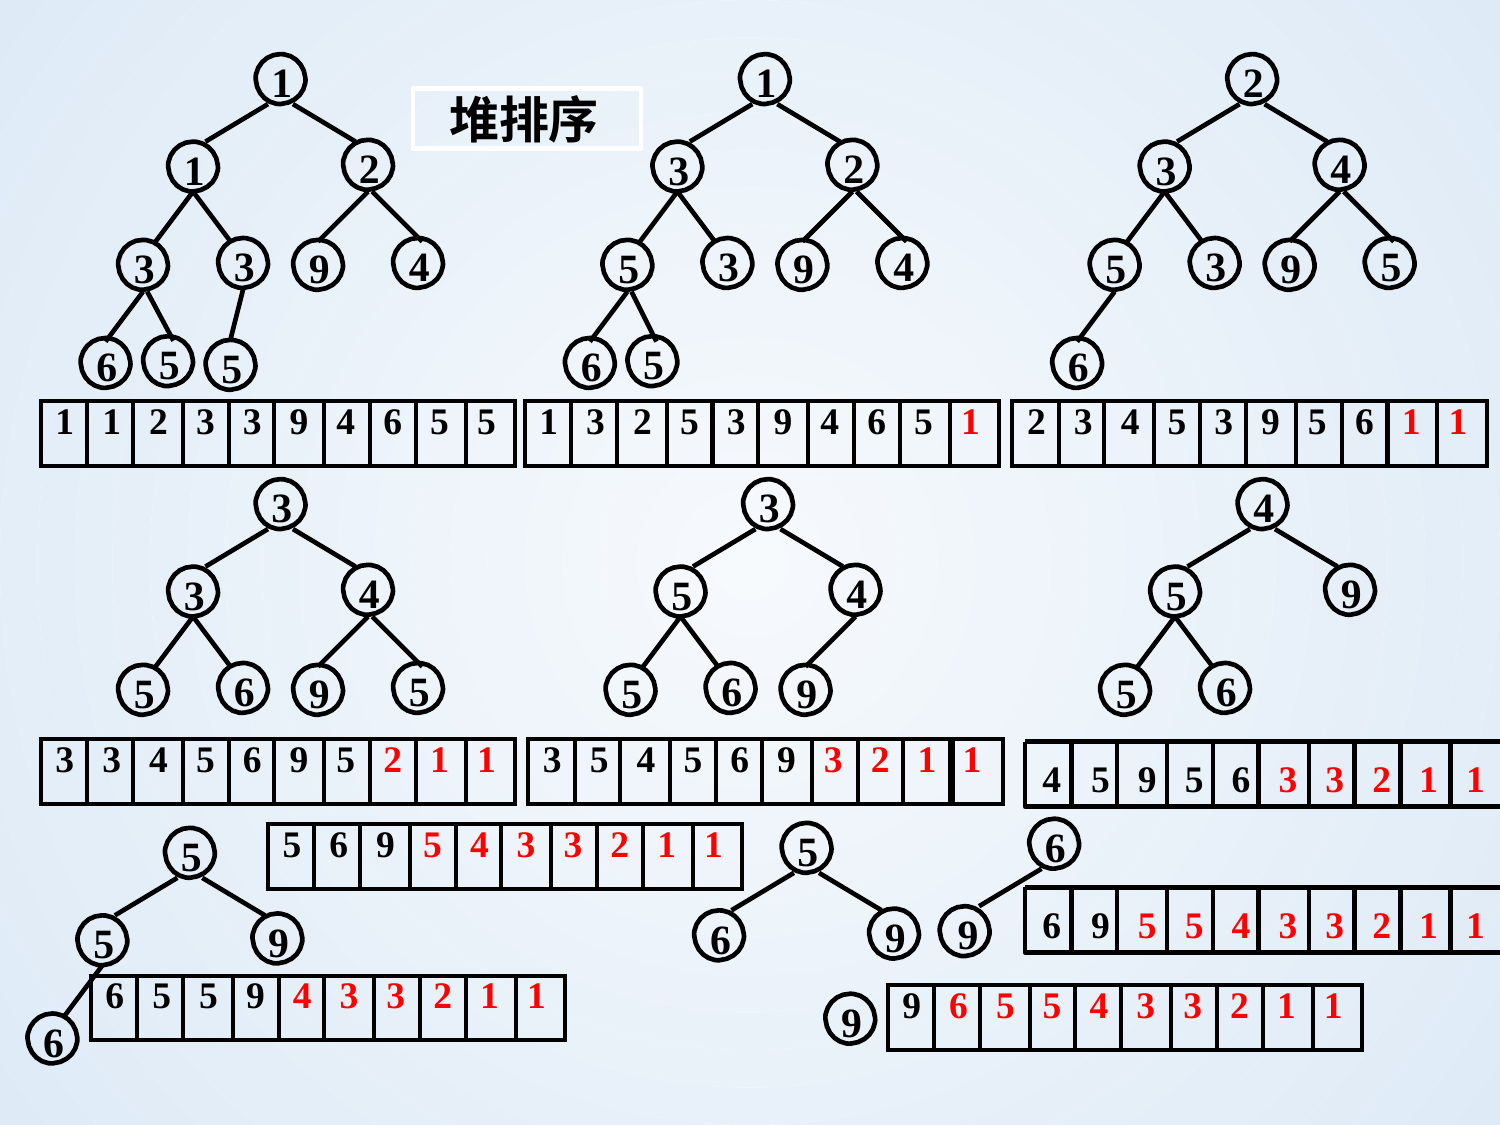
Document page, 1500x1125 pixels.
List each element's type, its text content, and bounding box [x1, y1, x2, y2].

text_box [157, 244, 168, 286]
text_box [1239, 667, 1250, 709]
text_box [777, 242, 791, 287]
table_header 5 [468, 403, 513, 464]
text_box [1189, 242, 1203, 285]
text_box [864, 998, 876, 1040]
text_box [981, 912, 990, 950]
table_header 5 [1298, 403, 1340, 464]
text_box [939, 906, 974, 955]
text_box [118, 668, 131, 712]
text_box [1052, 341, 1065, 385]
table_header 1 [527, 403, 569, 464]
text_box [293, 668, 306, 712]
table_header 5 [418, 403, 464, 464]
text_box [295, 59, 306, 100]
table_header 4 [1106, 403, 1152, 464]
table_header 9 [760, 403, 806, 464]
text_box [1354, 144, 1365, 185]
table_header [517, 401, 523, 466]
text_box 9 [839, 995, 864, 1046]
text_box 5 [795, 824, 821, 875]
text_box 4 5 9 5 6 3 3 2 1 1 [1072, 755, 1117, 801]
text_box 5 [219, 341, 245, 392]
text_box 4 5 9 5 6 3 3 2 1 1 [1213, 755, 1258, 801]
table_header 6 [1344, 403, 1385, 464]
text_box 3 [756, 481, 782, 532]
text_box [869, 911, 882, 956]
text_box [1227, 57, 1240, 101]
table_header 3 [89, 741, 131, 802]
text_box [820, 669, 831, 710]
text_box [827, 142, 841, 187]
table_header 6 [372, 403, 414, 464]
text_box [652, 144, 666, 189]
table_header 5 [185, 978, 231, 1038]
text_box 2 [356, 141, 382, 192]
text_box [120, 342, 131, 383]
text_box 9 [794, 666, 820, 717]
text_box 3 [716, 239, 742, 290]
text_box 5 [178, 829, 204, 880]
table_header 1 [955, 741, 1001, 802]
text_box [694, 913, 707, 957]
text_box [143, 339, 156, 383]
text_box [743, 482, 756, 526]
text_box [27, 1016, 41, 1061]
text_box [77, 918, 91, 963]
table_header 5 [1032, 987, 1073, 1048]
text_box 6 9 5 5 4 3 3 2 1 1 [1355, 901, 1400, 947]
text_box [830, 567, 844, 612]
table_header 2 [1219, 987, 1261, 1048]
text_box 2 [1240, 56, 1266, 107]
table_header 9 [276, 403, 322, 464]
table_header 1 [905, 741, 948, 802]
text_box [205, 342, 219, 387]
text_box [343, 568, 356, 612]
table_header 1 [1390, 403, 1435, 464]
text_box [255, 57, 269, 102]
table_header 6 [936, 987, 978, 1048]
text_box 3 [181, 568, 207, 619]
text_box [1150, 569, 1163, 614]
text_box [257, 667, 268, 709]
table_header 9 [276, 741, 322, 802]
text_box 5 [641, 338, 667, 389]
table_header 1 [468, 741, 513, 802]
table_header 1 [1439, 403, 1485, 464]
table_header 5 [672, 741, 714, 802]
text_box [740, 57, 753, 101]
text_box 5 [616, 241, 642, 292]
text_box 6 9 5 5 4 3 3 2 1 1 [1040, 901, 1071, 947]
text_box 6 [578, 339, 604, 390]
text_box [245, 344, 256, 385]
table_header 2 [372, 741, 414, 802]
text_box [1129, 244, 1140, 285]
text_box [1404, 242, 1415, 284]
table_header 3 [503, 826, 549, 887]
text_box 6 9 5 5 4 3 3 2 1 1 [1118, 901, 1167, 947]
table_header 3 [530, 741, 573, 802]
text_box 6 9 5 5 4 3 3 2 1 1 [1213, 901, 1258, 947]
text_box 4 [1328, 141, 1354, 192]
text_box 1 [181, 143, 207, 194]
text_box [692, 146, 703, 187]
text_box 5 [669, 568, 695, 619]
text_box 3 [1153, 143, 1179, 194]
table_header 3 [1202, 403, 1244, 464]
text_box 9 [791, 241, 817, 292]
text_box [1091, 342, 1103, 384]
table_header 9 [1248, 403, 1294, 464]
text_box [1364, 241, 1378, 285]
table_header 3 [43, 741, 85, 802]
text_box 4 [891, 239, 917, 290]
table_header 5 [902, 403, 948, 464]
text_box [218, 241, 231, 285]
text_box 4 [406, 239, 432, 290]
text_box [1068, 823, 1080, 865]
table_header 1 [468, 978, 514, 1038]
table_header 5 [669, 403, 710, 464]
text_box 6 [41, 1015, 67, 1066]
text_box [343, 143, 356, 187]
text_box [67, 1018, 78, 1059]
table_header 6 [856, 403, 898, 464]
text_box [1139, 669, 1150, 711]
text_box 6 9 5 5 4 3 3 2 1 1 [1309, 901, 1354, 947]
text_box [252, 916, 266, 961]
text_box [1364, 569, 1375, 611]
table_header 2 [860, 741, 901, 802]
text_box [667, 341, 678, 382]
text_box [432, 667, 443, 709]
text_box [1029, 822, 1042, 866]
text_box [779, 58, 790, 100]
text_box [1266, 58, 1278, 100]
table_header 6 [231, 741, 272, 802]
text_box [1089, 242, 1103, 287]
text_box [1025, 887, 1500, 953]
text_box 4 [356, 566, 382, 617]
table_header 5 [270, 826, 312, 887]
text_box 3 [666, 143, 692, 194]
text_box [877, 240, 891, 286]
table_header 5 [326, 741, 368, 802]
text_box [382, 569, 393, 611]
table_header 1 [1265, 987, 1311, 1048]
text_box 5 [156, 338, 182, 389]
text_box 9 [306, 241, 332, 292]
table_header 4 [810, 403, 852, 464]
text_box [742, 242, 753, 283]
table_header 3 [814, 741, 856, 802]
text_box [655, 569, 669, 614]
text_box 3 [1203, 239, 1229, 290]
text_box 2 [841, 141, 867, 192]
text_box 6 9 5 5 4 3 3 2 1 1 [1259, 901, 1308, 947]
table_header 9 [235, 978, 277, 1038]
table_header 1 [418, 741, 464, 802]
table_header 1 [1315, 987, 1360, 1048]
table_header 5 [412, 826, 454, 887]
text_box [382, 144, 393, 186]
text_box [645, 669, 656, 710]
text_box [255, 482, 269, 527]
text_box [332, 669, 343, 711]
table_header 6 [718, 741, 760, 802]
text_box 4 5 9 5 6 3 3 2 1 1 [1259, 755, 1308, 801]
text_box 6 [94, 339, 120, 390]
table_header 3 [573, 403, 615, 464]
text_box [182, 340, 193, 382]
table_header 1 [952, 403, 997, 464]
text_box [867, 144, 878, 185]
text_box 5 [619, 666, 645, 717]
text_box 4 5 9 5 6 3 3 2 1 1 [1355, 755, 1400, 801]
text_box 4 [1251, 481, 1277, 532]
table_header 3 [376, 978, 418, 1038]
text_box [1100, 668, 1113, 712]
text_box 5 [1378, 239, 1404, 290]
table_header 1 [518, 978, 563, 1038]
table_header 3 [1173, 987, 1215, 1048]
text_box [1179, 146, 1190, 187]
text_box [1277, 484, 1288, 525]
text_box [1314, 142, 1328, 187]
text_box [821, 827, 832, 868]
text_box 4 5 9 5 6 3 3 2 1 1 [1040, 755, 1071, 801]
table_header 4 [1077, 987, 1119, 1048]
table_header 3 [231, 403, 272, 464]
table_header 5 [185, 741, 227, 802]
text_box 9 [955, 908, 981, 959]
text_box [204, 832, 215, 874]
table_header 5 [139, 978, 181, 1038]
text_box 6 [719, 664, 745, 715]
text_box [168, 569, 181, 614]
text_box [642, 244, 653, 285]
text_box 6 [707, 912, 733, 963]
text_box 1 [269, 56, 295, 107]
text_box [118, 243, 131, 287]
text_box [393, 666, 406, 710]
text_box 堆排序 [413, 88, 642, 149]
text_box 6 9 5 5 4 3 3 2 1 1 [1072, 901, 1117, 947]
text_box 9 [1278, 241, 1304, 292]
text_box [627, 339, 641, 384]
table_header 3 [1061, 403, 1102, 464]
text_box 5 [131, 666, 157, 717]
text_box [908, 913, 919, 954]
text_box [165, 830, 178, 875]
text_box [432, 242, 443, 284]
text_box [733, 914, 744, 956]
text_box [207, 146, 218, 187]
text_box 6 [1213, 664, 1239, 715]
table_header 2 [422, 978, 464, 1038]
text_box 6 [1065, 339, 1091, 390]
text_box [1304, 244, 1315, 286]
text_box 4 5 9 5 6 3 3 2 1 1 [1118, 755, 1167, 801]
table_header 1 [43, 403, 85, 464]
text_box 6 [1042, 820, 1068, 871]
table_header 4 [281, 978, 322, 1038]
table_header 1 [695, 826, 740, 887]
text_box [781, 825, 795, 870]
table_header 3 [715, 403, 756, 464]
text_box 5 [1163, 568, 1189, 619]
text_box [745, 667, 756, 708]
text_box [332, 244, 343, 286]
table_header 9 [764, 741, 810, 802]
table_header 6 [316, 826, 358, 887]
text_box [207, 571, 218, 612]
text_box [1189, 571, 1201, 612]
text_box 4 5 9 5 6 3 3 2 1 1 [1309, 755, 1354, 801]
table_header 2 [599, 826, 641, 887]
text_box 4 5 9 5 6 3 3 2 1 1 [1401, 755, 1450, 801]
text_box [1325, 568, 1338, 612]
table_header 3 [553, 826, 595, 887]
text_box [1237, 482, 1251, 527]
table_header 2 [1014, 403, 1057, 464]
text_box 3 [231, 239, 257, 290]
table_header 1 [89, 403, 131, 464]
text_box [1229, 242, 1240, 284]
text_box 9 [306, 666, 332, 717]
text_box 5 [91, 917, 117, 968]
text_box [705, 666, 719, 710]
text_box [870, 569, 881, 610]
text_box [917, 243, 928, 283]
table_header 2 [135, 403, 181, 464]
text_box 9 [266, 915, 292, 966]
text_box 1 [753, 56, 779, 107]
text_box 6 9 5 5 4 3 3 2 1 1 [1168, 901, 1212, 947]
text_box [695, 571, 706, 612]
table_header 5 [982, 987, 1028, 1048]
text_box 3 [269, 481, 295, 532]
text_box [257, 242, 268, 284]
text_box 5 [1113, 666, 1139, 717]
text_box [1025, 741, 1500, 807]
table_header 9 [362, 826, 408, 887]
text_box [218, 666, 231, 710]
text_box [605, 667, 619, 712]
text_box 6 9 5 5 4 3 3 2 1 1 [1401, 901, 1450, 947]
text_box [602, 242, 616, 287]
text_box [817, 244, 828, 285]
text_box [293, 243, 306, 287]
text_box 3 [131, 241, 157, 292]
table_header 4 [622, 741, 668, 802]
table_header 4 [458, 826, 499, 887]
text_box [825, 996, 839, 1041]
text_box [157, 669, 168, 711]
text_box 4 [844, 566, 870, 617]
table_header 6 [93, 978, 135, 1038]
text_box 4 5 9 5 6 3 3 2 1 1 [1451, 755, 1485, 801]
text_box [1139, 144, 1153, 189]
text_box [604, 342, 615, 384]
text_box [117, 920, 128, 961]
text_box [393, 241, 406, 285]
text_box [780, 667, 794, 712]
text_box 9 [1338, 566, 1364, 617]
table_header 5 [1156, 403, 1198, 464]
text_box [1200, 666, 1213, 710]
text_box 6 9 5 5 4 3 3 2 1 1 [1451, 901, 1485, 947]
table_header 3 [326, 978, 372, 1038]
text_box 4 5 9 5 6 3 3 2 1 1 [1168, 755, 1212, 801]
text_box [702, 240, 716, 286]
table_header 9 [890, 987, 932, 1048]
table_header 1 [645, 826, 691, 887]
table_header 2 [619, 403, 665, 464]
text_box [295, 484, 306, 525]
text_box [292, 918, 303, 959]
text_box 5 [1103, 241, 1129, 292]
text_box [782, 483, 793, 525]
table_header 3 [1123, 987, 1169, 1048]
table_header 3 [185, 403, 227, 464]
text_box 6 [231, 664, 257, 715]
text_box [1264, 242, 1278, 287]
text_box [80, 340, 94, 385]
text_box [168, 144, 181, 189]
table_header 4 [326, 403, 368, 464]
text_box [564, 341, 578, 385]
text_box 5 [406, 664, 432, 715]
text_box 9 [882, 910, 908, 961]
table_header 4 [135, 741, 181, 802]
table_header 5 [577, 741, 618, 802]
